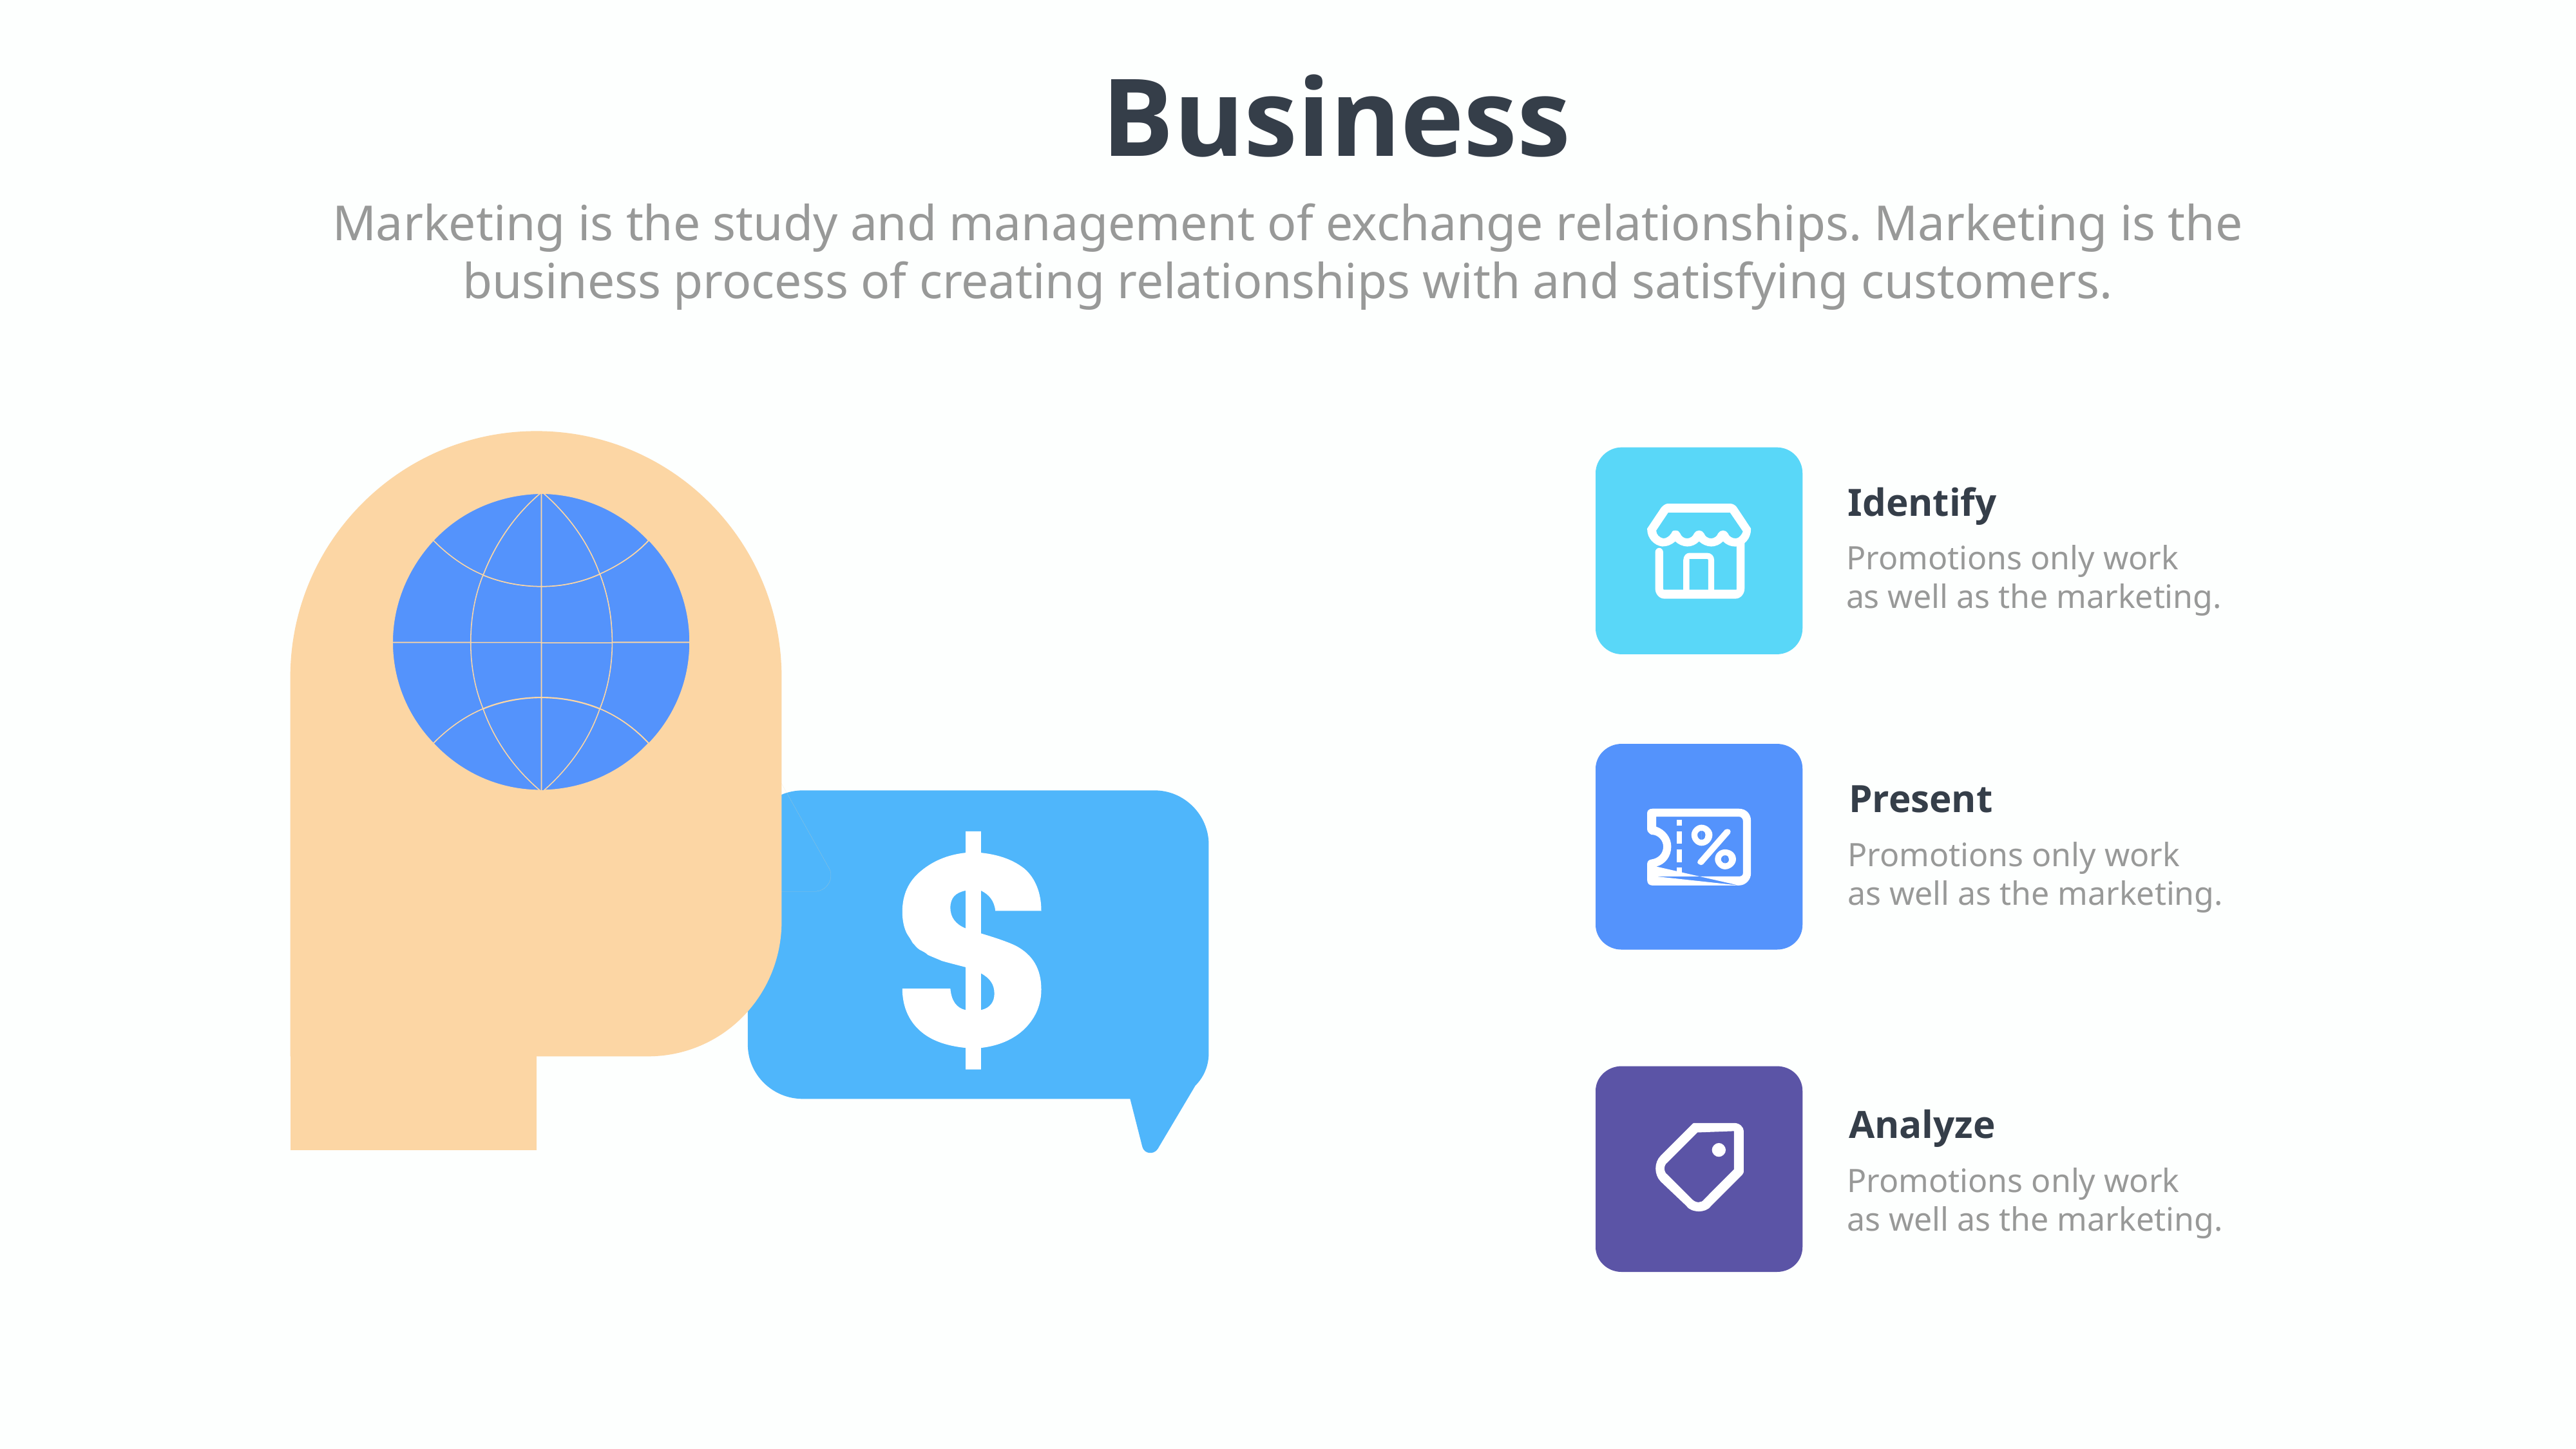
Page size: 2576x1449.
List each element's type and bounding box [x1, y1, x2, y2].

text_box [1697, 829, 1731, 866]
text_box [1837, 473, 2285, 621]
text_box [483, 697, 542, 791]
text_box [541, 493, 600, 587]
text_box [1838, 770, 2286, 918]
text_box [1655, 544, 1745, 599]
text_box [290, 1056, 537, 1150]
text_box [1647, 808, 1751, 886]
text_box [1837, 1095, 2285, 1244]
text_box [541, 574, 613, 643]
text_box [483, 493, 541, 587]
text_box [433, 493, 539, 575]
text_box [392, 643, 482, 743]
text_box [470, 575, 541, 642]
text_box [1596, 447, 1803, 654]
text_box [544, 493, 649, 574]
text_box [1677, 819, 1683, 826]
text_box [290, 431, 782, 1057]
text_box [281, 44, 2295, 315]
text_box [902, 831, 1042, 1070]
text_box [1691, 824, 1713, 846]
text_box [1683, 553, 1715, 589]
text_box [600, 642, 691, 744]
text_box [1596, 1066, 1803, 1273]
text_box [544, 708, 649, 791]
text_box [542, 643, 613, 708]
text_box [470, 642, 542, 709]
text_box [1677, 849, 1683, 863]
text_box [392, 540, 482, 643]
text_box [433, 708, 539, 791]
text_box [1677, 831, 1683, 844]
text_box [542, 697, 600, 791]
text_box [1677, 867, 1683, 872]
text_box [1596, 744, 1803, 950]
text_box [1654, 1122, 1744, 1212]
text_box [1647, 504, 1751, 547]
text_box [600, 540, 691, 642]
text_box [1715, 849, 1736, 869]
text_box [747, 790, 1209, 1153]
